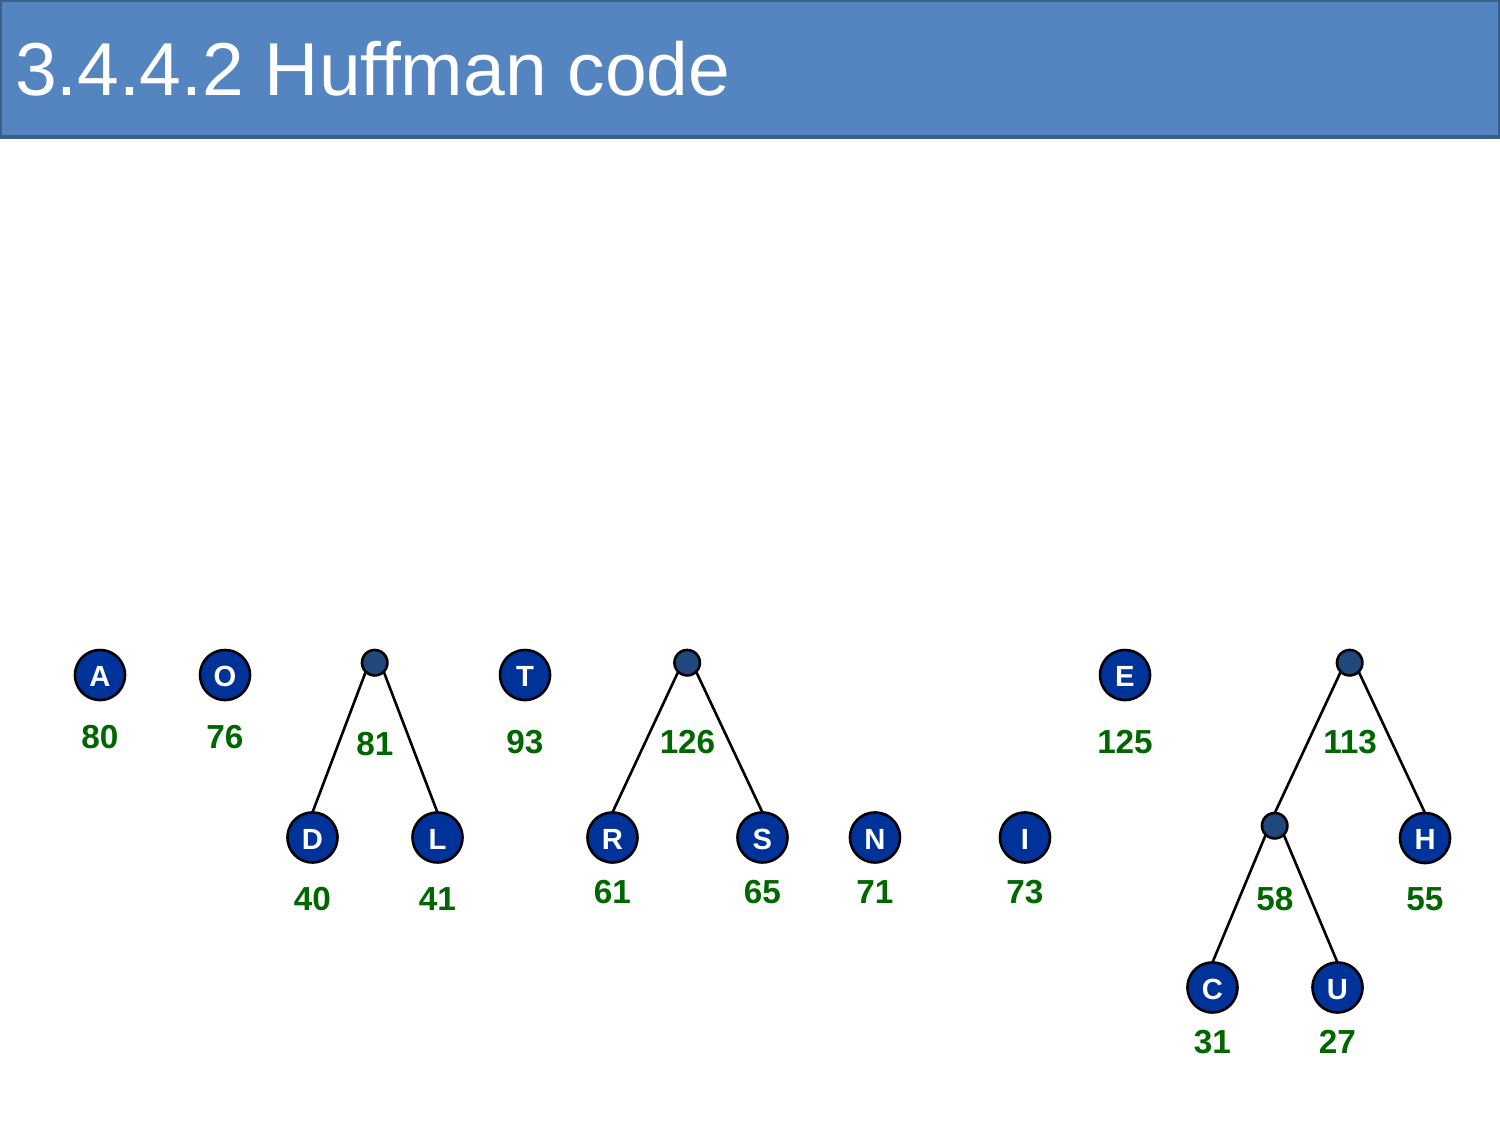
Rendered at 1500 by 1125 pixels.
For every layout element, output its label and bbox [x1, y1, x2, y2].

text_box [287, 649, 463, 863]
text_box [975, 812, 1075, 918]
text_box [1374, 869, 1475, 925]
text_box [1100, 650, 1151, 701]
text_box [825, 812, 925, 918]
text_box [387, 869, 488, 925]
text_box [174, 707, 275, 763]
text_box [500, 650, 551, 701]
text_box [1162, 813, 1388, 1068]
text_box [1274, 649, 1426, 812]
text_box [75, 650, 126, 701]
text_box [562, 649, 813, 918]
text_box [474, 712, 575, 768]
text_box [1074, 712, 1175, 768]
text_box [1400, 813, 1451, 864]
text_box [200, 650, 251, 701]
title [0, 0, 1313, 132]
text_box [50, 707, 150, 763]
text_box [262, 869, 363, 925]
